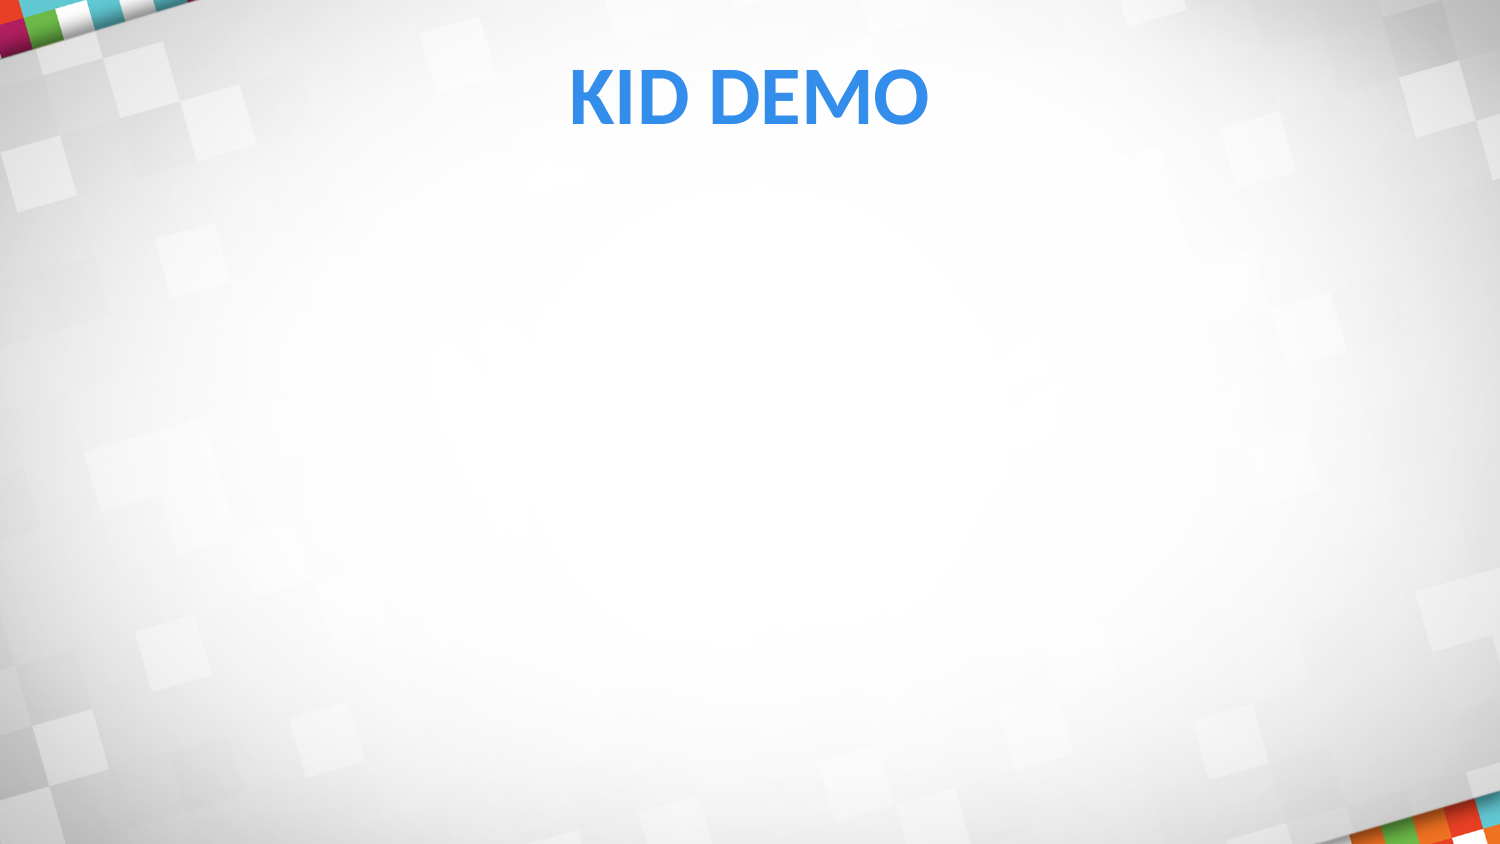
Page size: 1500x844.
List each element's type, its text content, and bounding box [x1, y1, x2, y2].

picture [0, 0, 1500, 844]
title KID DEMO [75, 33, 1425, 175]
